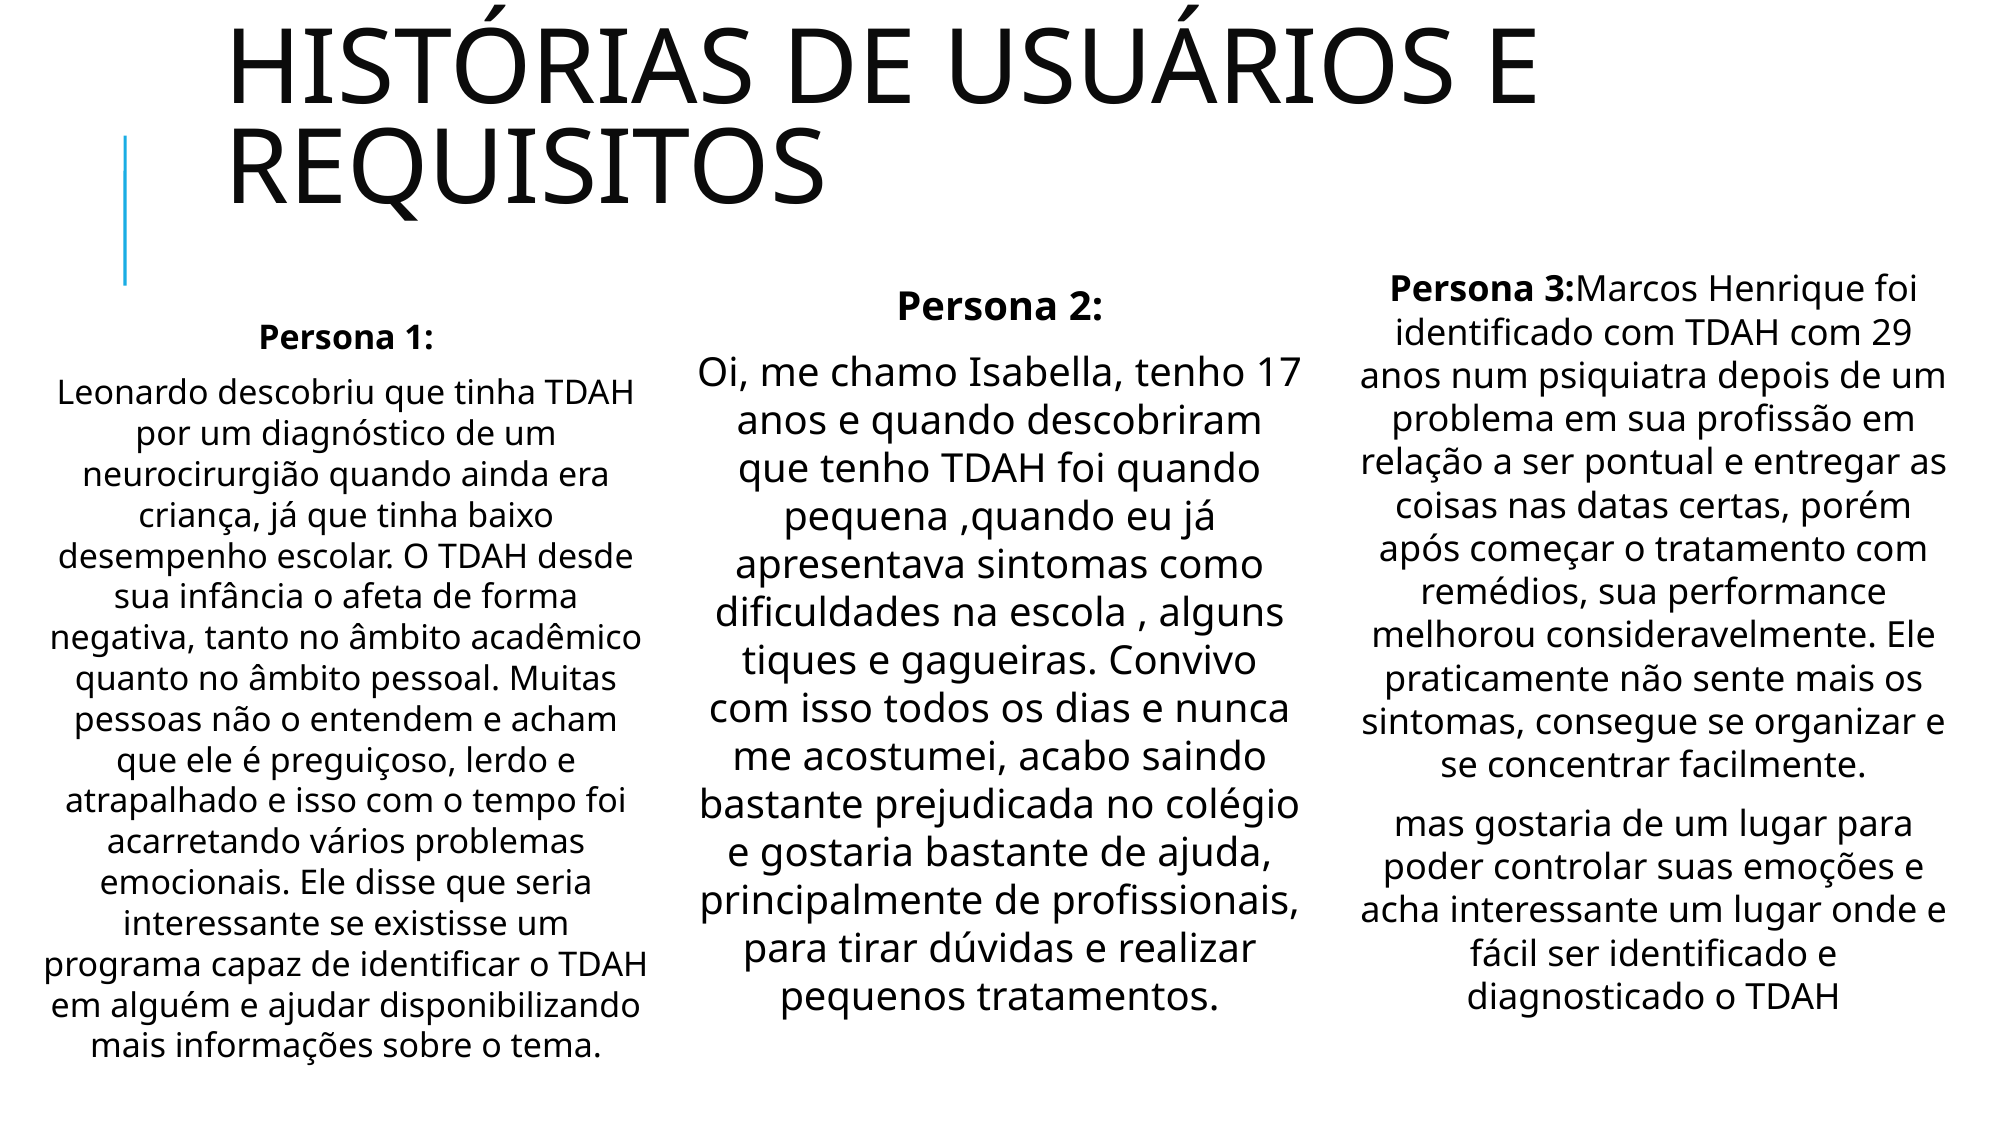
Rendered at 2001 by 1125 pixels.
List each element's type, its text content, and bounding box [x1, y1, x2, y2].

text_box Persona 3:Marcos Henrique foi identificado com TDAH com 29 anos num psiquiatra depois de um problema em sua profissão em relação a ser pontual e entregar as coisas nas datas certas, porém após começar o tratamento com remédios, sua performance melhorou consideravelmente. Ele praticamente não sente mais os sintomas, consegue se organizar e se concentrar facilmente. mas gostaria de um lugar para poder controlar suas emoções e acha interessante um lugar onde e fácil ser identificado e diagnosticado o TDAH [1335, 258, 1973, 1039]
text_box Persona 2: Oi, me chamo Isabella, tenho 17 anos e quando descobriram que tenho TDAH foi quando pequena ,quando eu já apresentava sintomas como dificuldades na escola , alguns tiques e gagueiras. Convivo com isso todos os dias e nunca me acostumei, acabo saindo bastante prejudicada no colégio e gostaria bastante de ajuda, principalmente de profissionais, para tirar dúvidas e realizar pequenos tratamentos. [681, 273, 1319, 1054]
text_box Histórias de Usuários e Requisitos [210, 15, 1790, 262]
text_box Persona 1: Leonardo descobriu que tinha TDAH por um diagnóstico de um neurocirurgião quando ainda era criança, já que tinha baixo desempenho escolar. O TDAH desde sua infância o afeta de forma negativa, tanto no âmbito acadêmico quanto no âmbito pessoal. Muitas pessoas não o entendem e acham que ele é preguiçoso, lerdo e atrapalhado e isso com o tempo foi acarretando vários problemas emocionais. Ele disse que seria interessante se existisse um programa capaz de identificar o TDAH em alguém e ajudar disponibilizando mais informações sobre o tema. [27, 307, 665, 1090]
